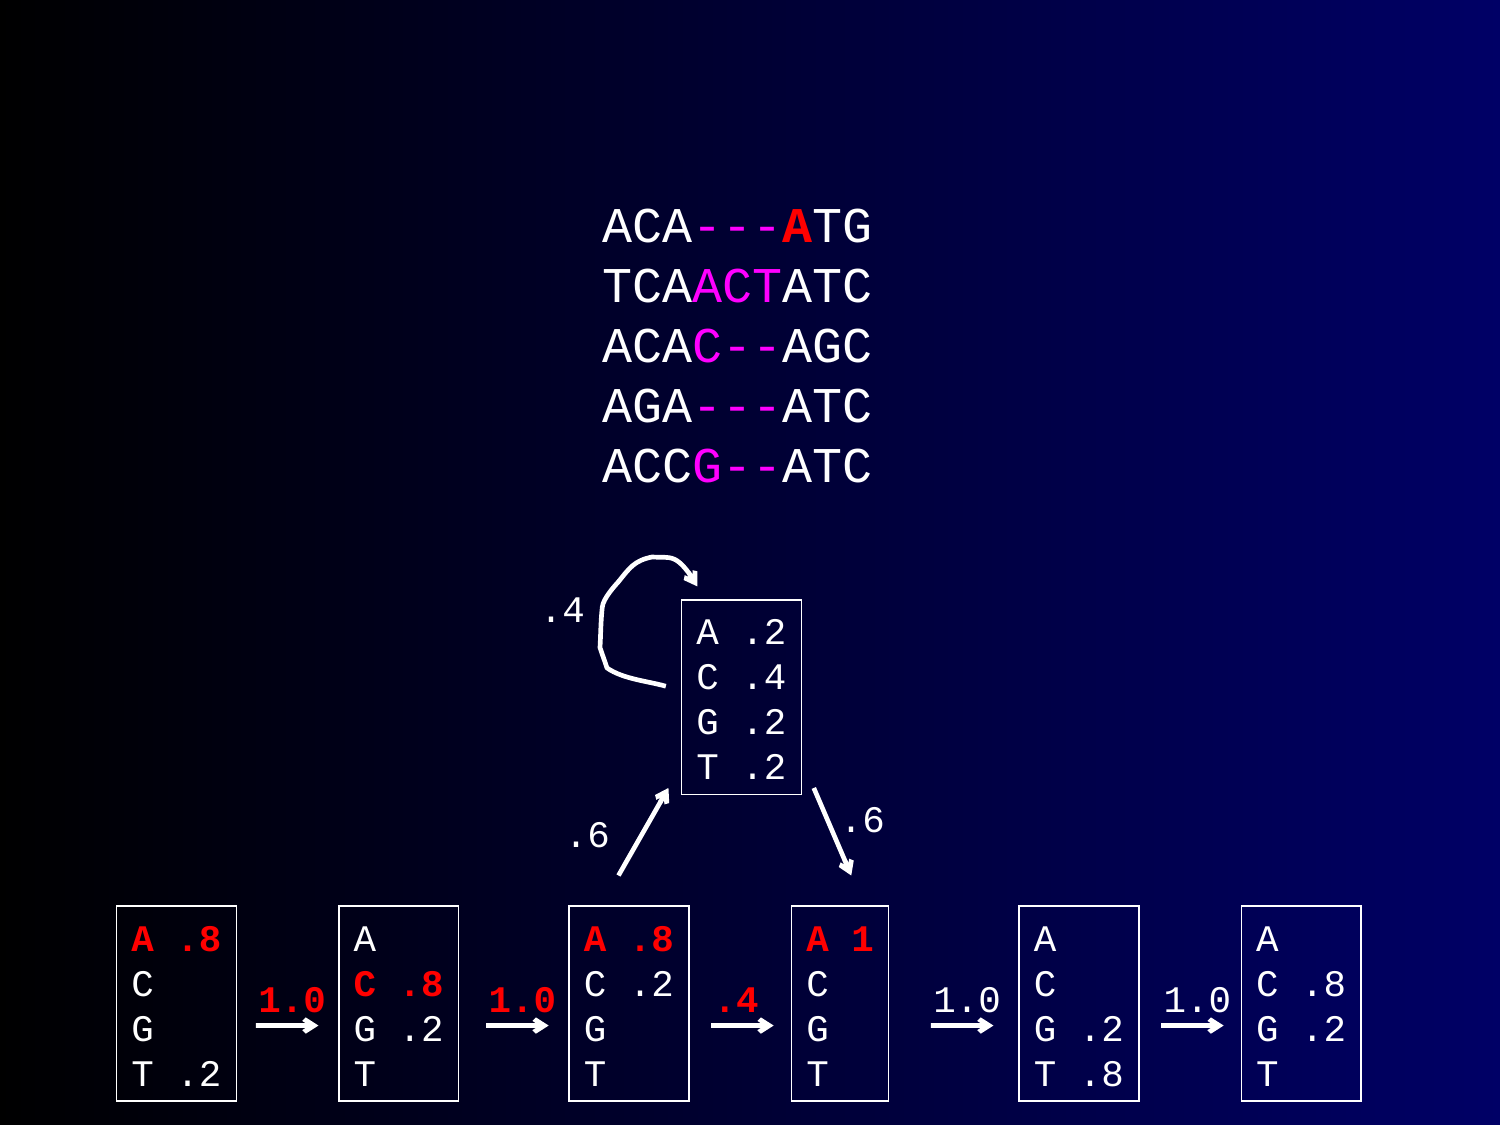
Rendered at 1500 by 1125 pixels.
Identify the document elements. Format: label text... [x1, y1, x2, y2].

text_box A .2 C .4 G .2 T .2 [681, 599, 802, 795]
text_box 1.0 [243, 967, 341, 1028]
text_box [839, 848, 853, 876]
text_box A C .8 G .2 T [338, 906, 459, 1101]
text_box 1.0 [918, 967, 1016, 1028]
text_box 1.0 [1148, 967, 1246, 1028]
text_box [599, 556, 698, 687]
text_box .6 [550, 802, 625, 862]
text_box .4 [698, 967, 774, 1028]
text_box A .8 C G T .2 [116, 906, 237, 1101]
text_box A 1 C G T [791, 906, 889, 1101]
text_box [618, 787, 669, 876]
text_box ACA---ATG TCAACTATC ACAC--AGC AGA---ATC ACCG--ATC [587, 185, 888, 501]
text_box A C G .2 T .8 [1019, 906, 1139, 1101]
text_box .4 [525, 577, 600, 637]
text_box A C .8 G .2 T [1241, 906, 1362, 1101]
text_box A .8 C .2 G T [569, 906, 689, 1101]
text_box .6 [825, 787, 900, 848]
text_box 1.0 [473, 967, 571, 1028]
